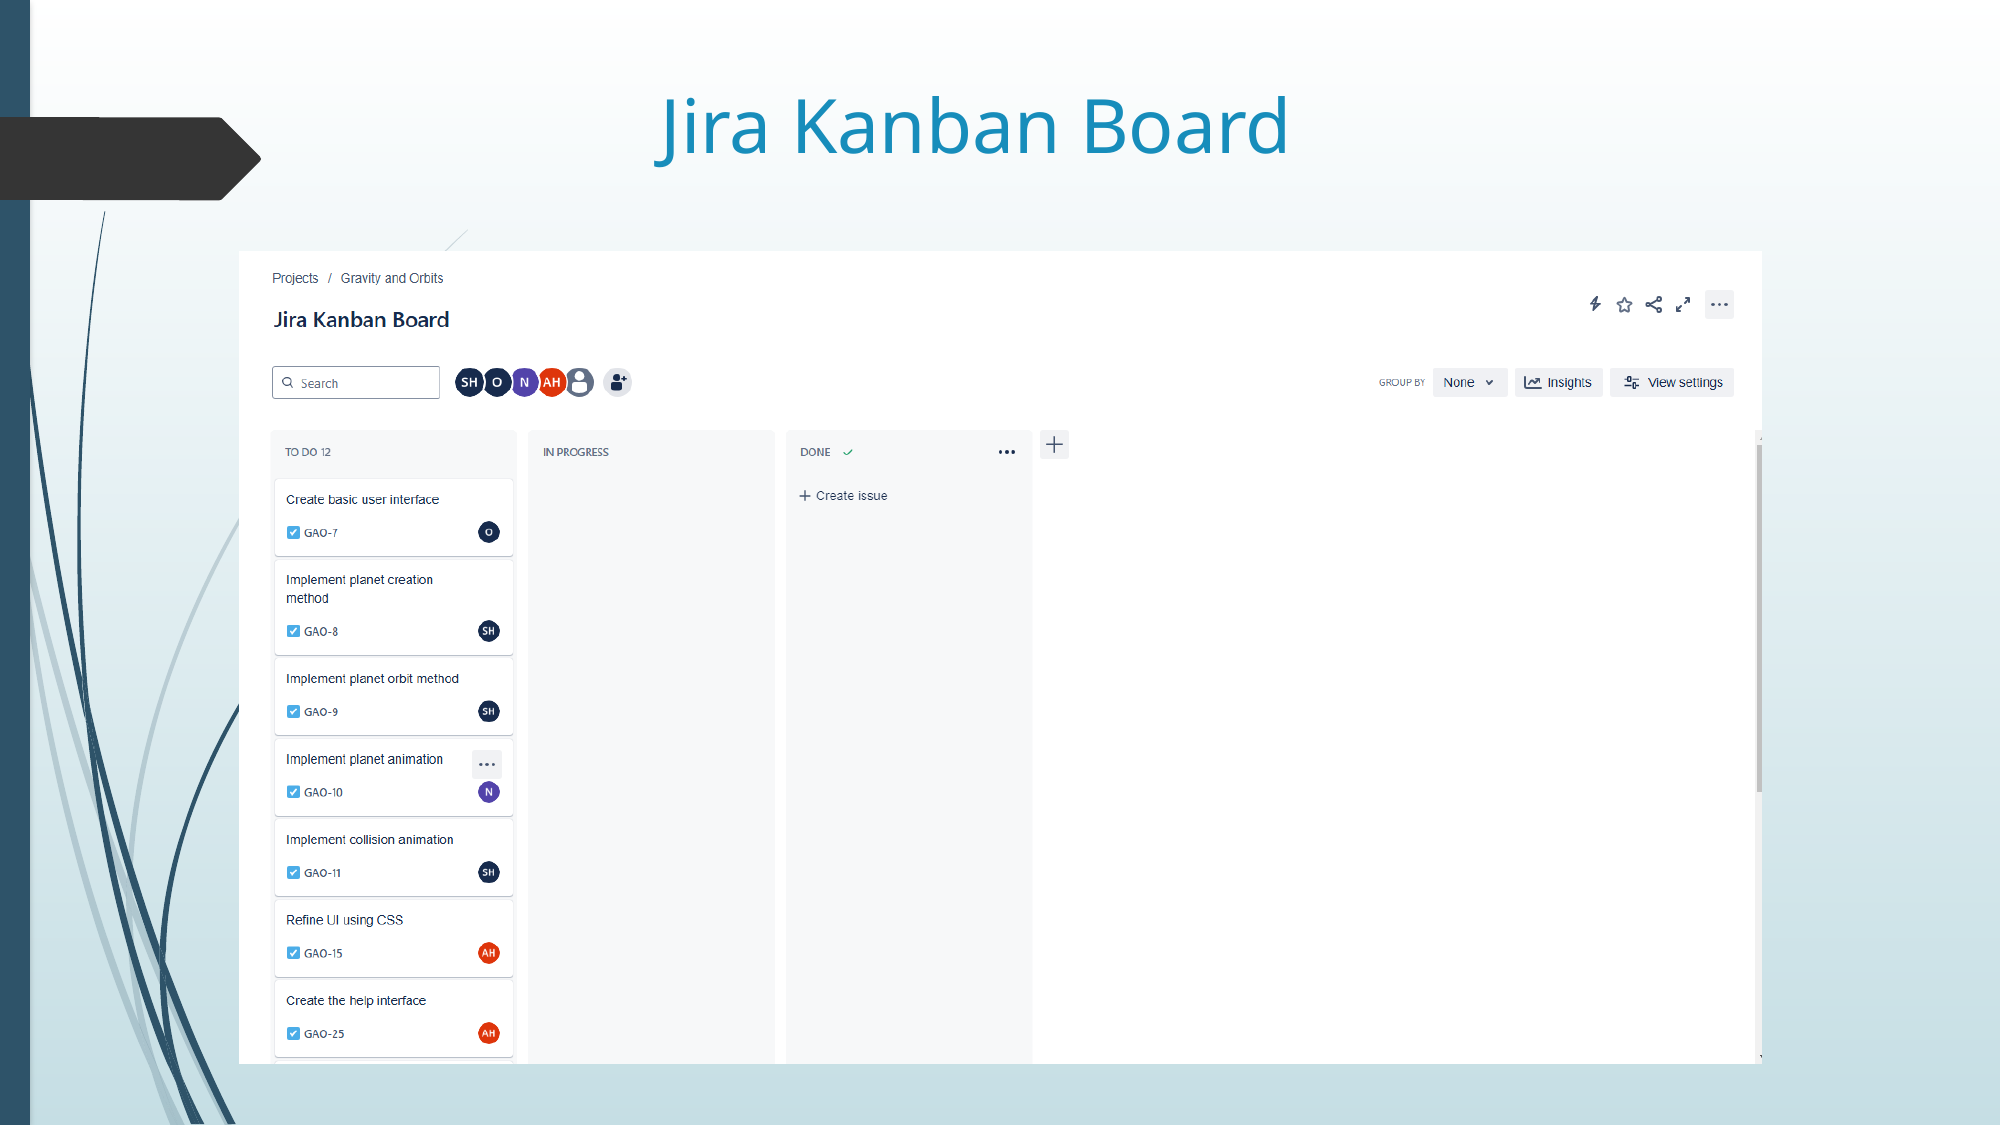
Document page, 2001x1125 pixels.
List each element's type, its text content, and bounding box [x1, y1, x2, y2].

title Jira Kanban Board [645, 71, 1356, 251]
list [239, 251, 1762, 1064]
